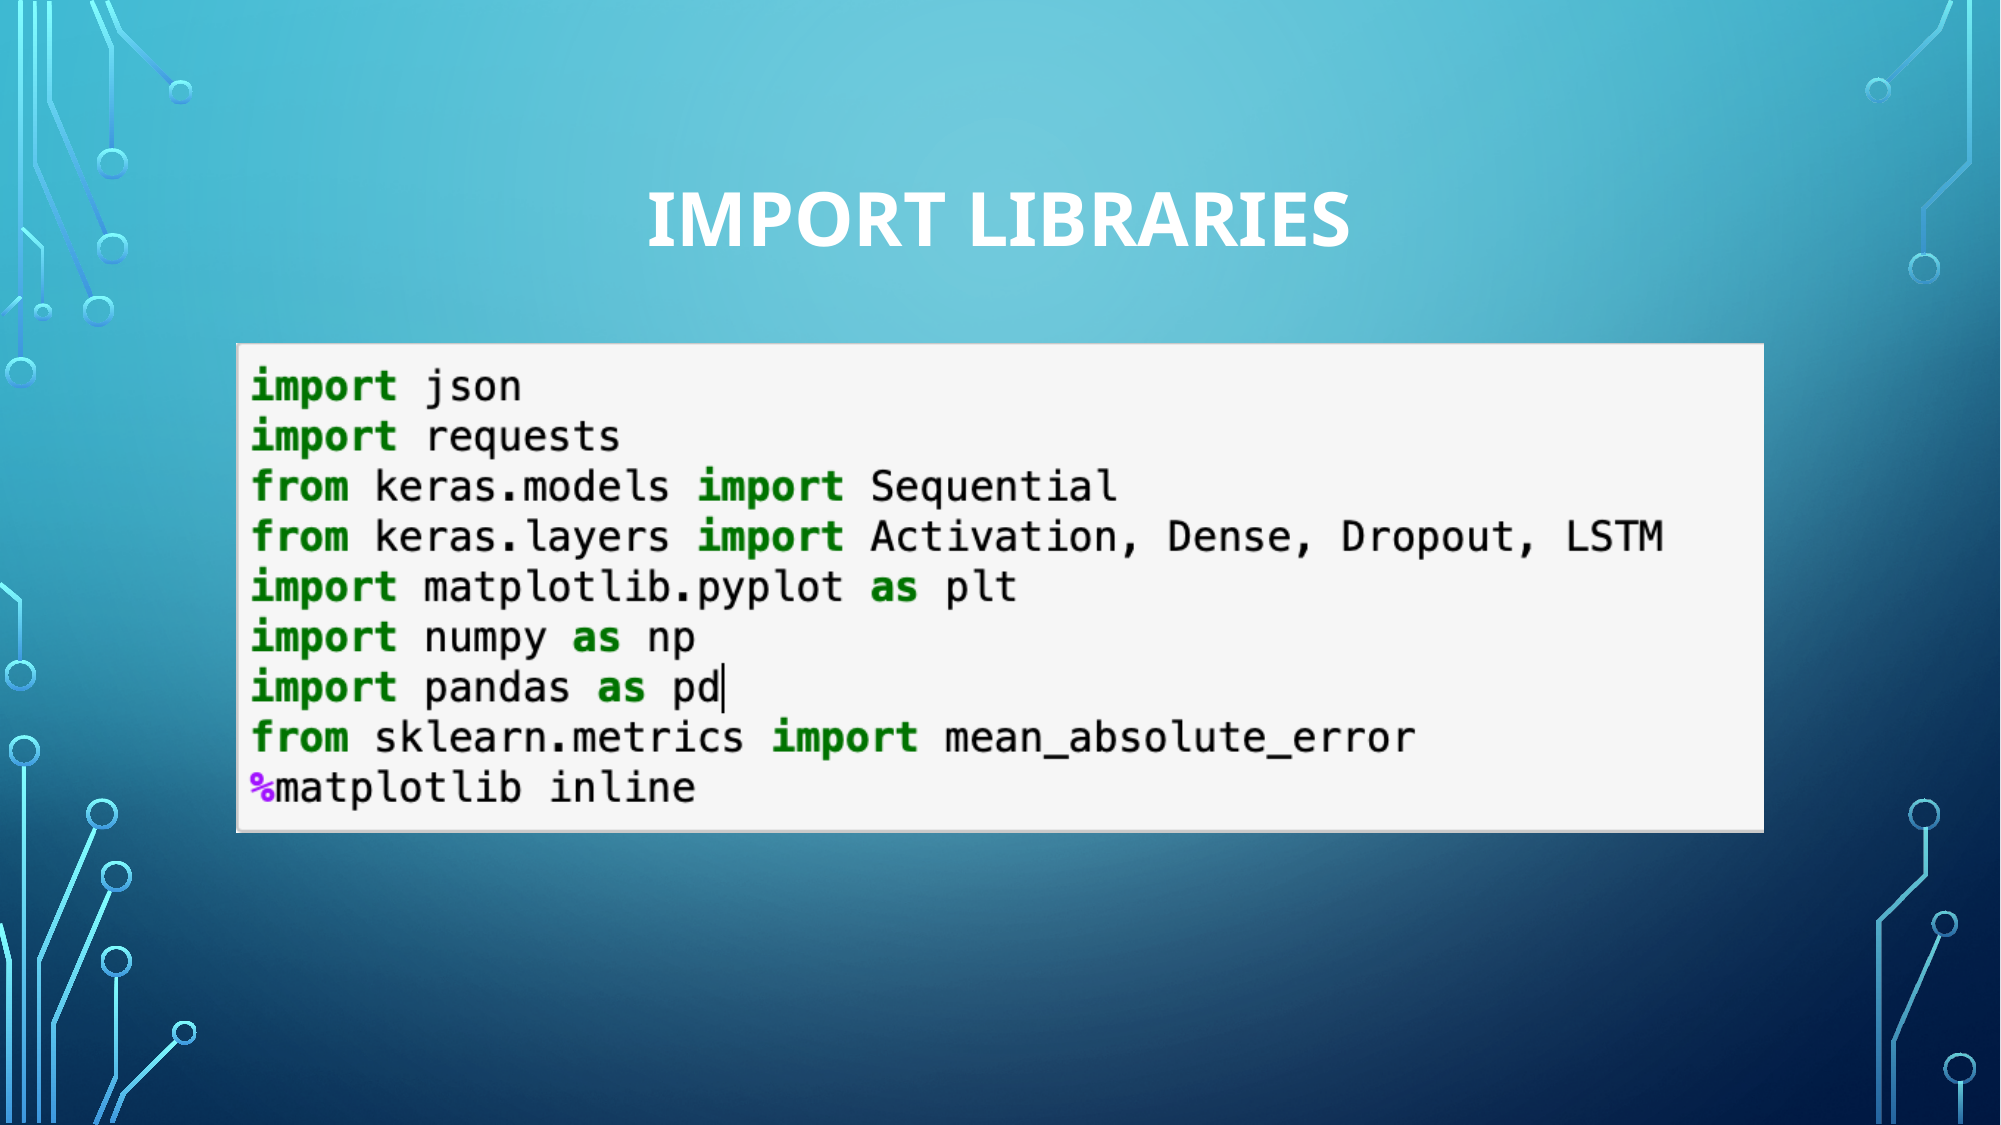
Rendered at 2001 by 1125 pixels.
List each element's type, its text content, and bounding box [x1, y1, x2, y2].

title Import Libraries [187, 101, 1813, 344]
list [235, 343, 1764, 833]
